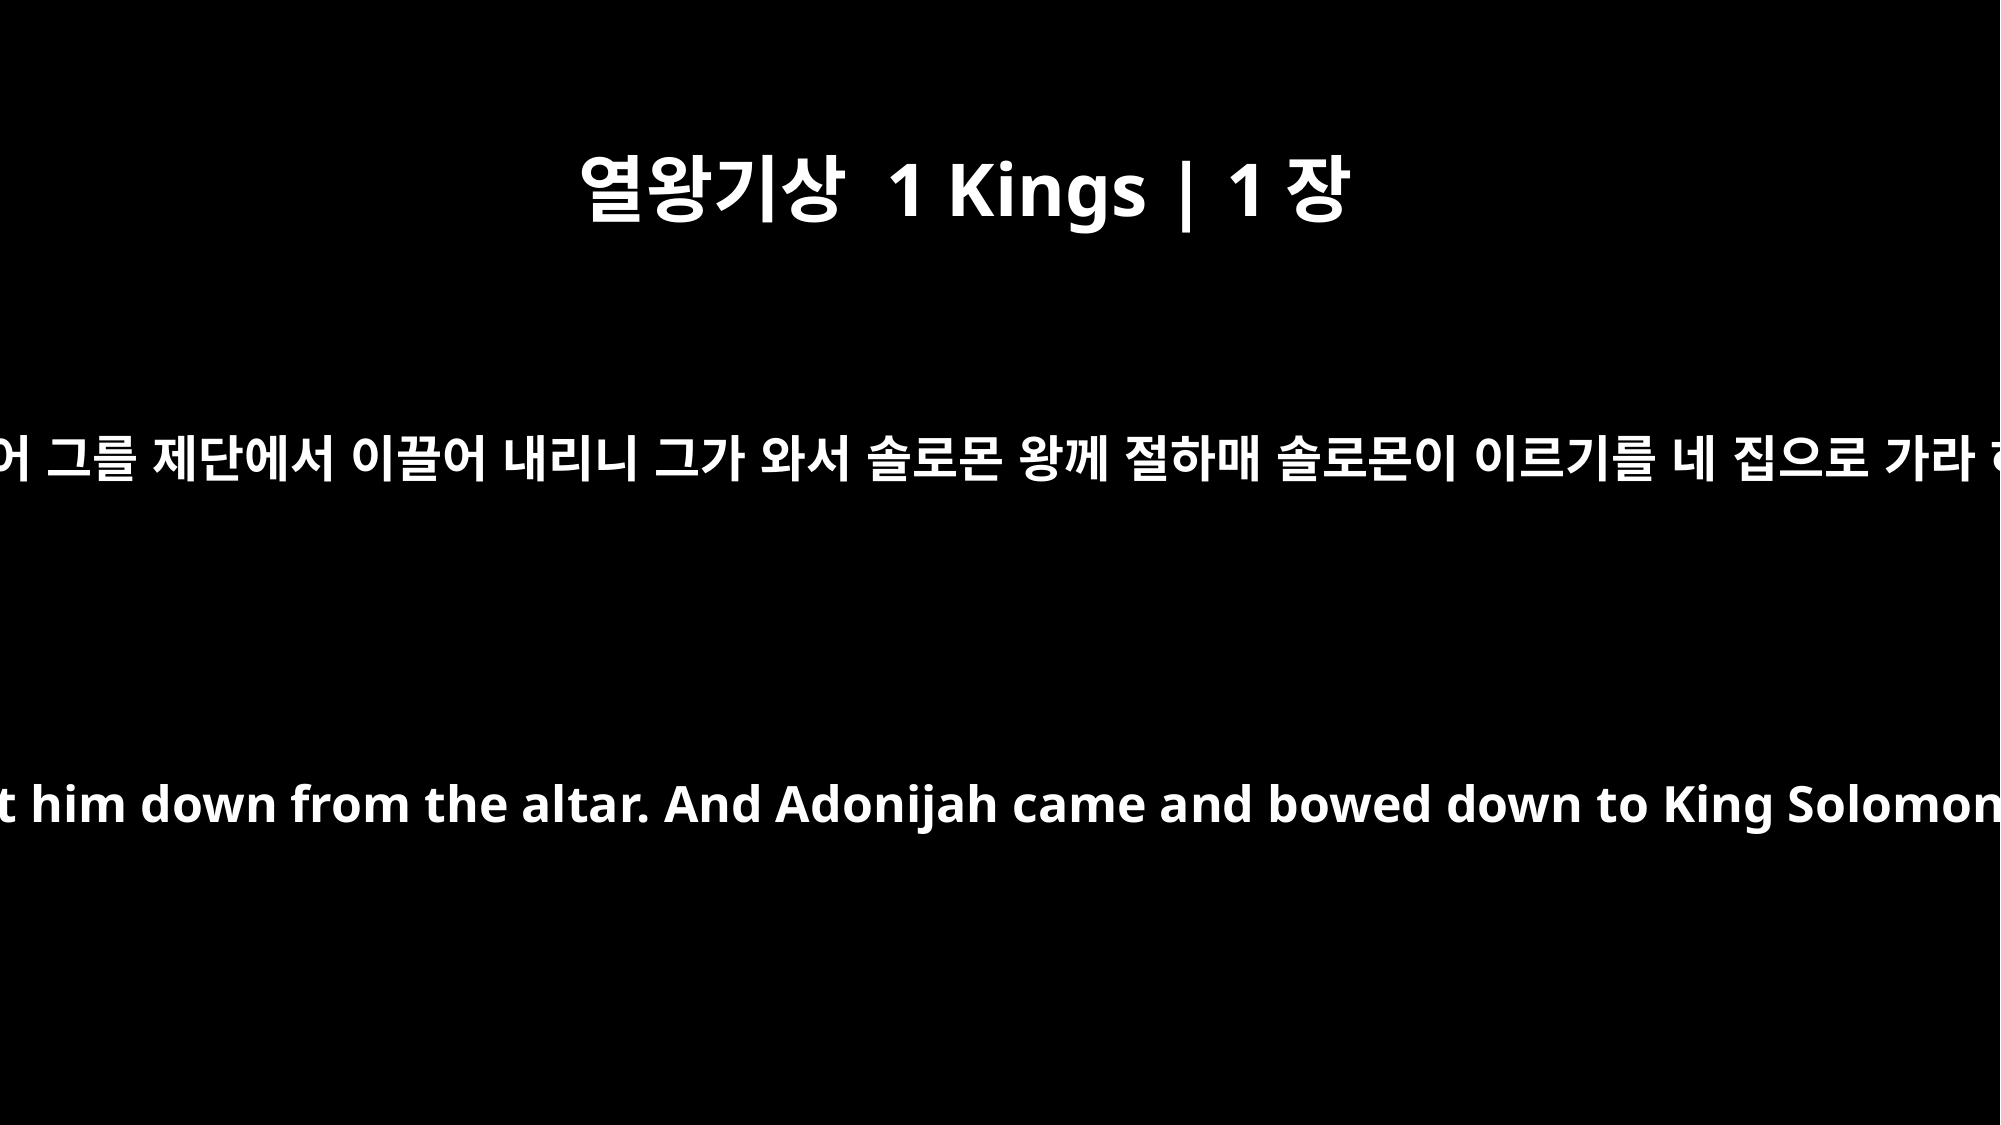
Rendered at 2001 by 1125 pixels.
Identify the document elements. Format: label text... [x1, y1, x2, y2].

text_box Then King Solomon sent men, and they brought him down from the altar. And Adonijah came and bowed down to King Solomon, and Solomon said, "Go to your home." [0, 764, 2000, 840]
text_box 열왕기상 1 Kings | 1장 [564, 136, 1368, 239]
text_box 53 사람을 보내어 그를 제단에서 이끌어 내리니 그가 와서 솔로몬 왕께 절하매 솔로몬이 이르기를 네 집으로 가라 하였더라 [0, 359, 2000, 495]
